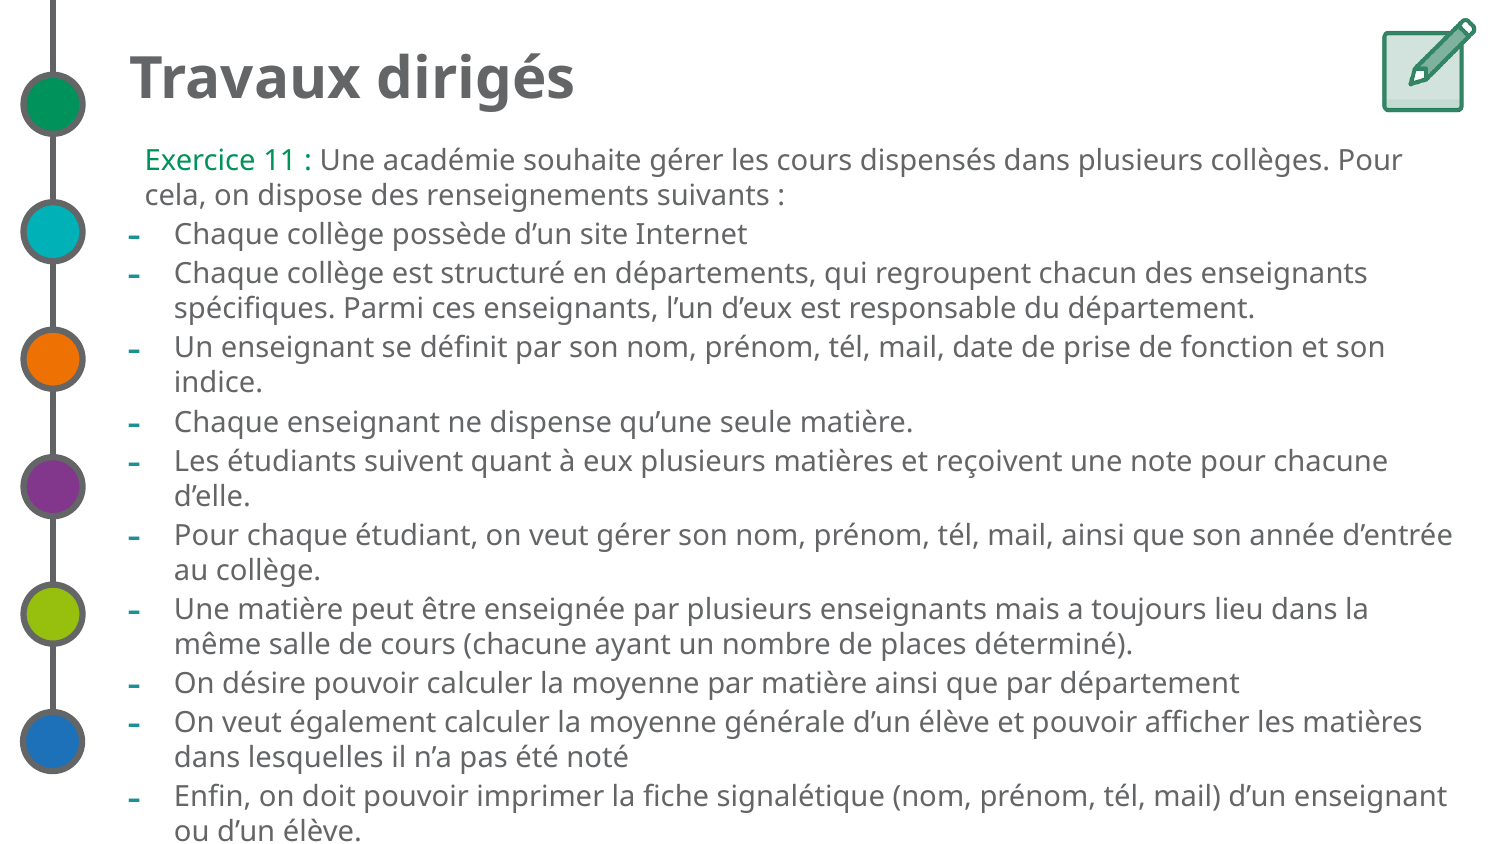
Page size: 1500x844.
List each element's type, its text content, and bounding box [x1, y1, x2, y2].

picture [1360, 0, 1500, 135]
title Travaux dirigés [129, 30, 1355, 120]
text_box Exercice 11 : Une académie souhaite gérer les cours dispensés dans plusieurs collèges. Pour cela, on dispose des renseignements suivants : Chaque collège possède d’un site Internet Chaque collège est structuré en départements, qui regroupent chacun des enseignants spécifiques. Parmi ces enseignants, l’un d’eux est responsable du département. Un enseignant se définit par son nom, prénom, tél, mail, date de prise de fonction et son indice. Chaque enseignant ne dispense qu’une seule matière. Les étudiants suivent quant à eux plusieurs matières et reçoivent une note pour chacune d’elle. Pour chaque étudiant, on veut gérer son nom, prénom, tél, mail, ainsi que son année d’entrée au collège. Une matière peut être enseignée par plusieurs enseignants mais a toujours lieu dans la même salle de cours (chacune ayant un nombre de places déterminé). On désire pouvoir calculer la moyenne par matière ainsi que par département On veut également calculer la moyenne générale d’un élève et pouvoir afficher les matières dans lesquelles il n’a pas été noté Enfin, on doit pouvoir imprimer la fiche signalétique (nom, prénom, tél, mail) d’un enseignant ou d’un élève. [112, 133, 1477, 812]
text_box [22, 0, 83, 772]
